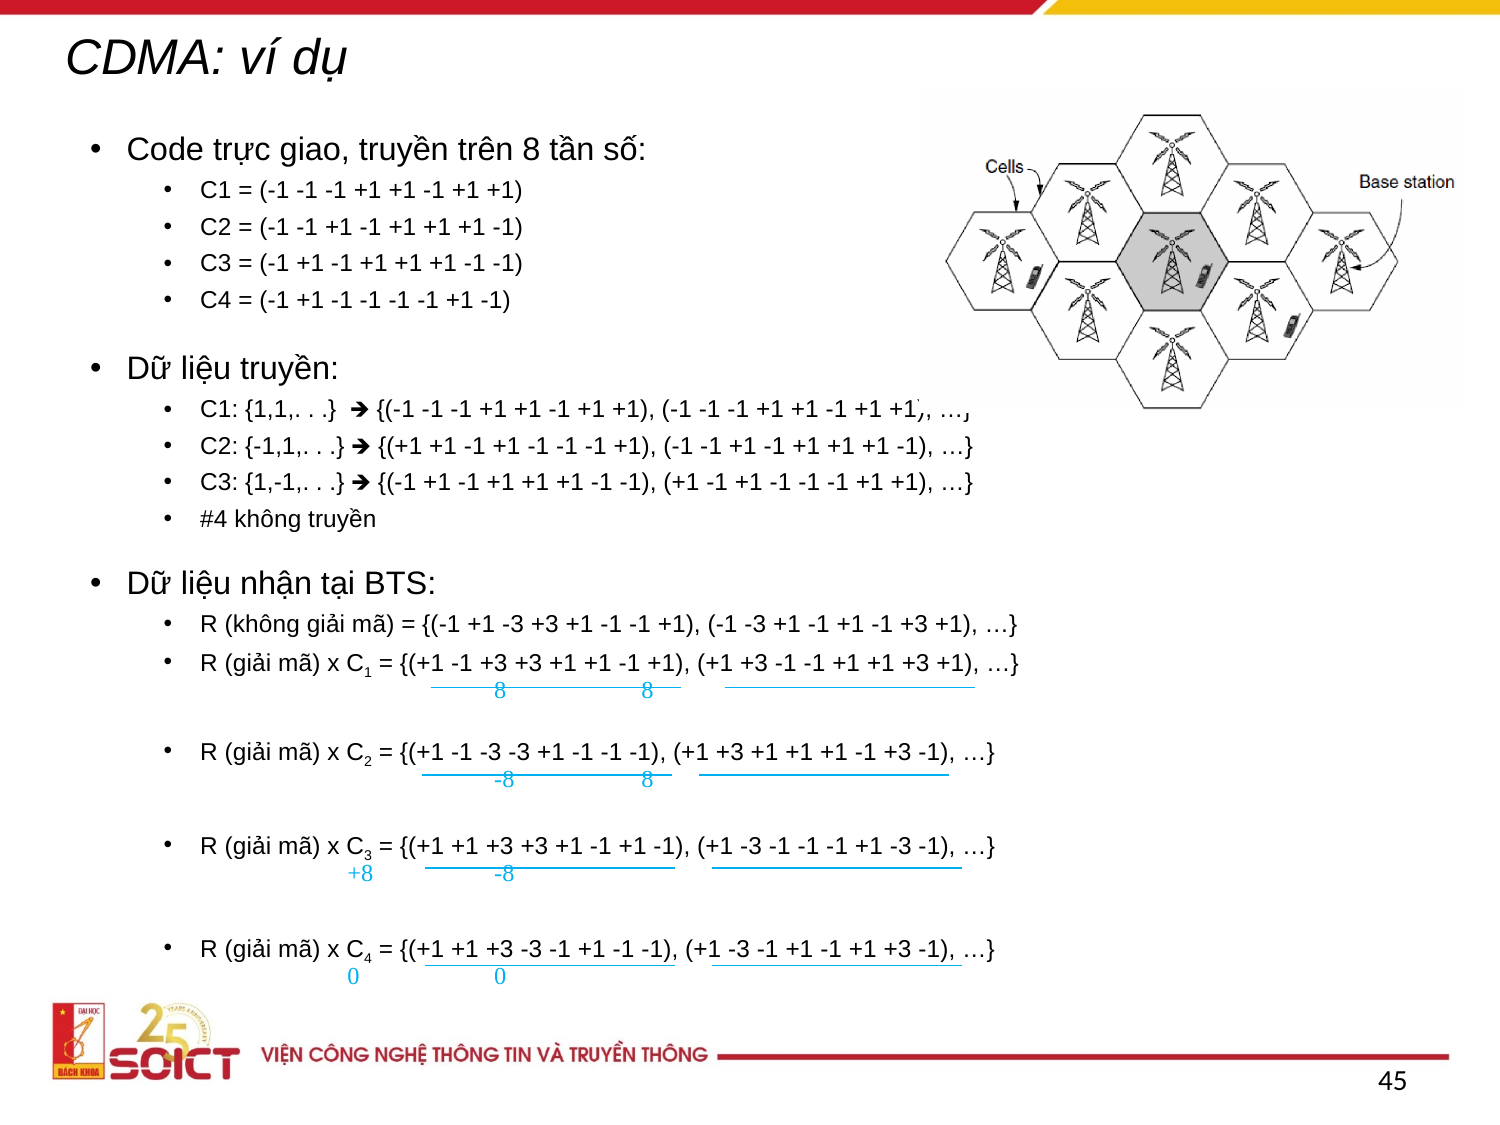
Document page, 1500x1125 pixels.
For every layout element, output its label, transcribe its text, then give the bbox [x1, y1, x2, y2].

picture [0, 0, 1500, 1125]
slide_number ‹#› [1328, 1049, 1423, 1109]
list Code trực giao, truyền trên 8 tần số: C1 = (-1 -1 -1 +1 +1 -1 +1 +1) C2 = (-1 -1 +1 -1 +1 +1 +1 -1) C3 = (-1 +1 -1 +1 +1 +1 -1 -1) C4 = (-1 +1 -1 -1 -1 -1 +1 -1) Dữ liệu truyền: C1: {1,1,. . .} 🡺 {(-1 -1 -1 +1 +1 -1 +1 +1), (-1 -1 -1 +1 +1 -1 +1 +1), …} C2: {-1,1,. . .} 🡺 {(+1 +1 -1 +1 -1 -1 -1 +1), (-1 -1 +1 -1 +1 +1 +1 -1), …} C3: {1,-1,. . .} 🡺 {(-1 +1 -1 +1 +1 +1 -1 -1), (+1 -1 +1 -1 -1 -1 +1 +1), …} #4 không truyền Dữ liệu nhận tại BTS: R (không giải mã) = {(-1 +1 -3 +3 +1 -1 -1 +1), (-1 -3 +1 -1 +1 -1 +3 +1), …} R (giải mã) x C1 = {(+1 -1 +3 +3 +1 +1 -1 +1), (+1 +3 -1 -1 +1 +1 +3 +1), …} 8 8 R (giải mã) x C2 = {(+1 -1 -3 -3 +1 -1 -1 -1), (+1 +3 +1 +1 +1 -1 +3 -1), …} -8 8 R (giải mã) x C3 = {(+1 +1 +3 +3 +1 -1 +1 -1), (+1 -3 -1 -1 -1 +1 -3 -1), …} +8 -8 R (giải mã) x C4 = {(+1 +1 +3 -3 -1 +1 -1 -1), (+1 -3 -1 +1 -1 +1 +3 -1), …} 0 0 [75, 125, 1113, 1100]
title CDMA: ví dụ [50, 29, 1400, 88]
